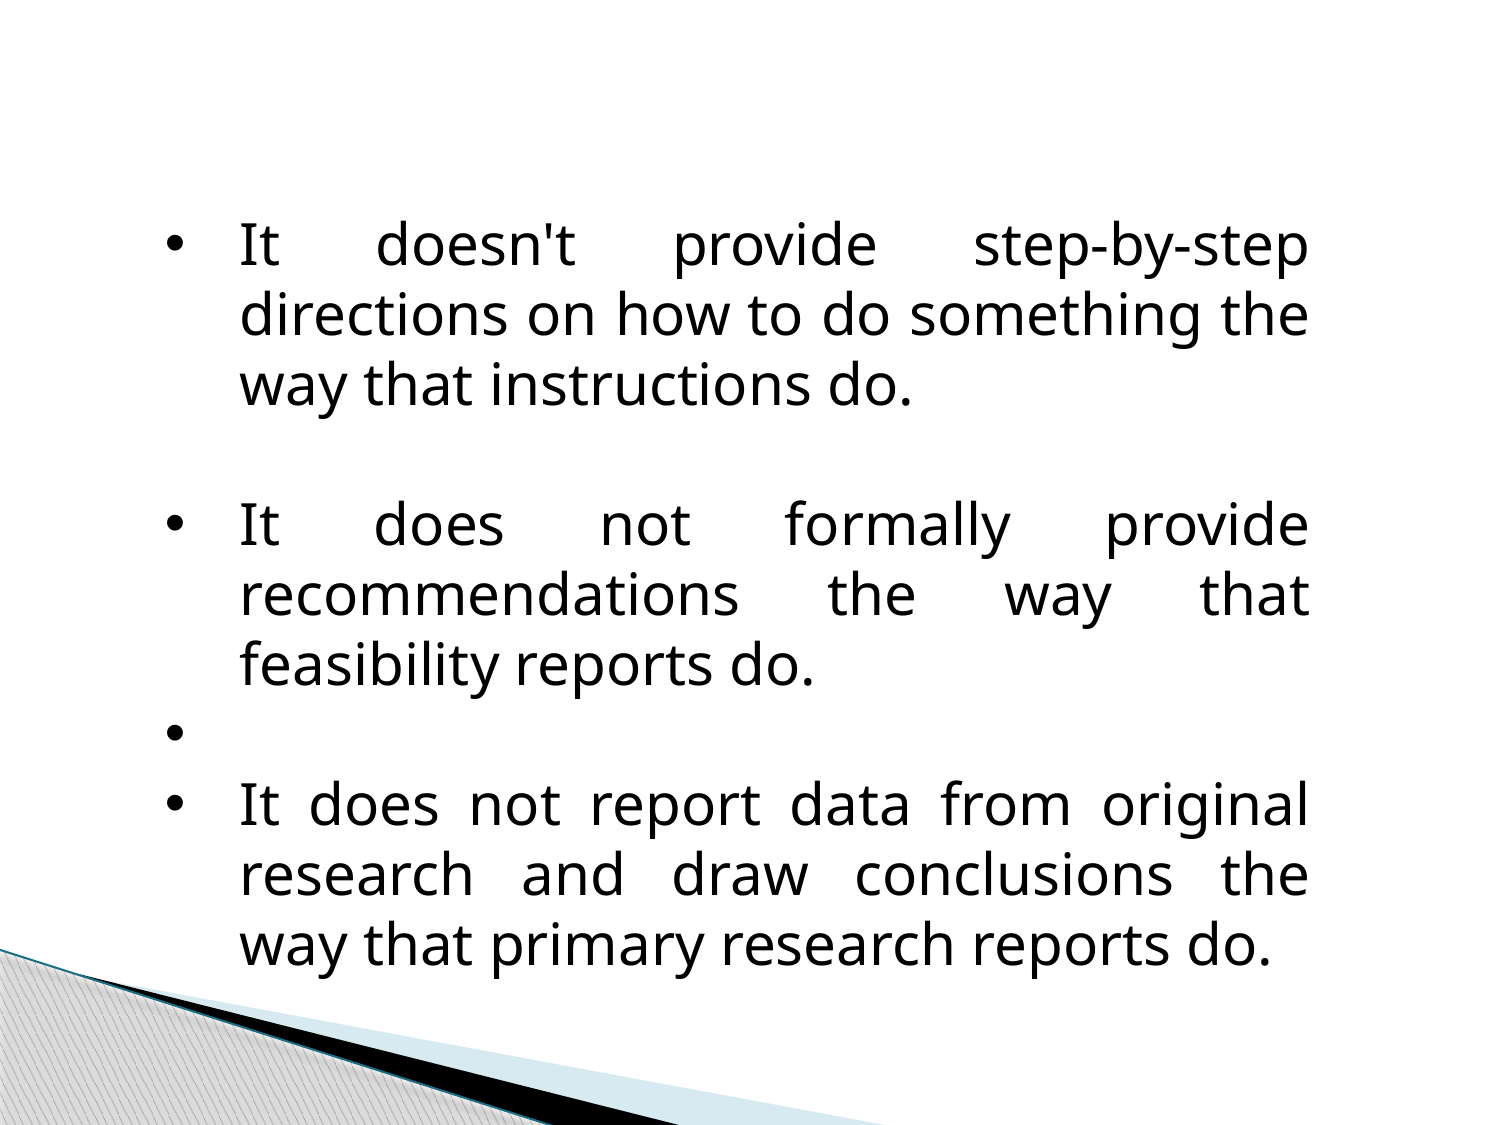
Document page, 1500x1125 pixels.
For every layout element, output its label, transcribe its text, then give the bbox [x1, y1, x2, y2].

text_box It doesn't provide step-by-step directions on how to do something the way that instructions do. It does not formally provide recommendations the way that feasibility reports do. It does not report data from original research and draw conclusions the way that primary research reports do. [150, 200, 1325, 985]
